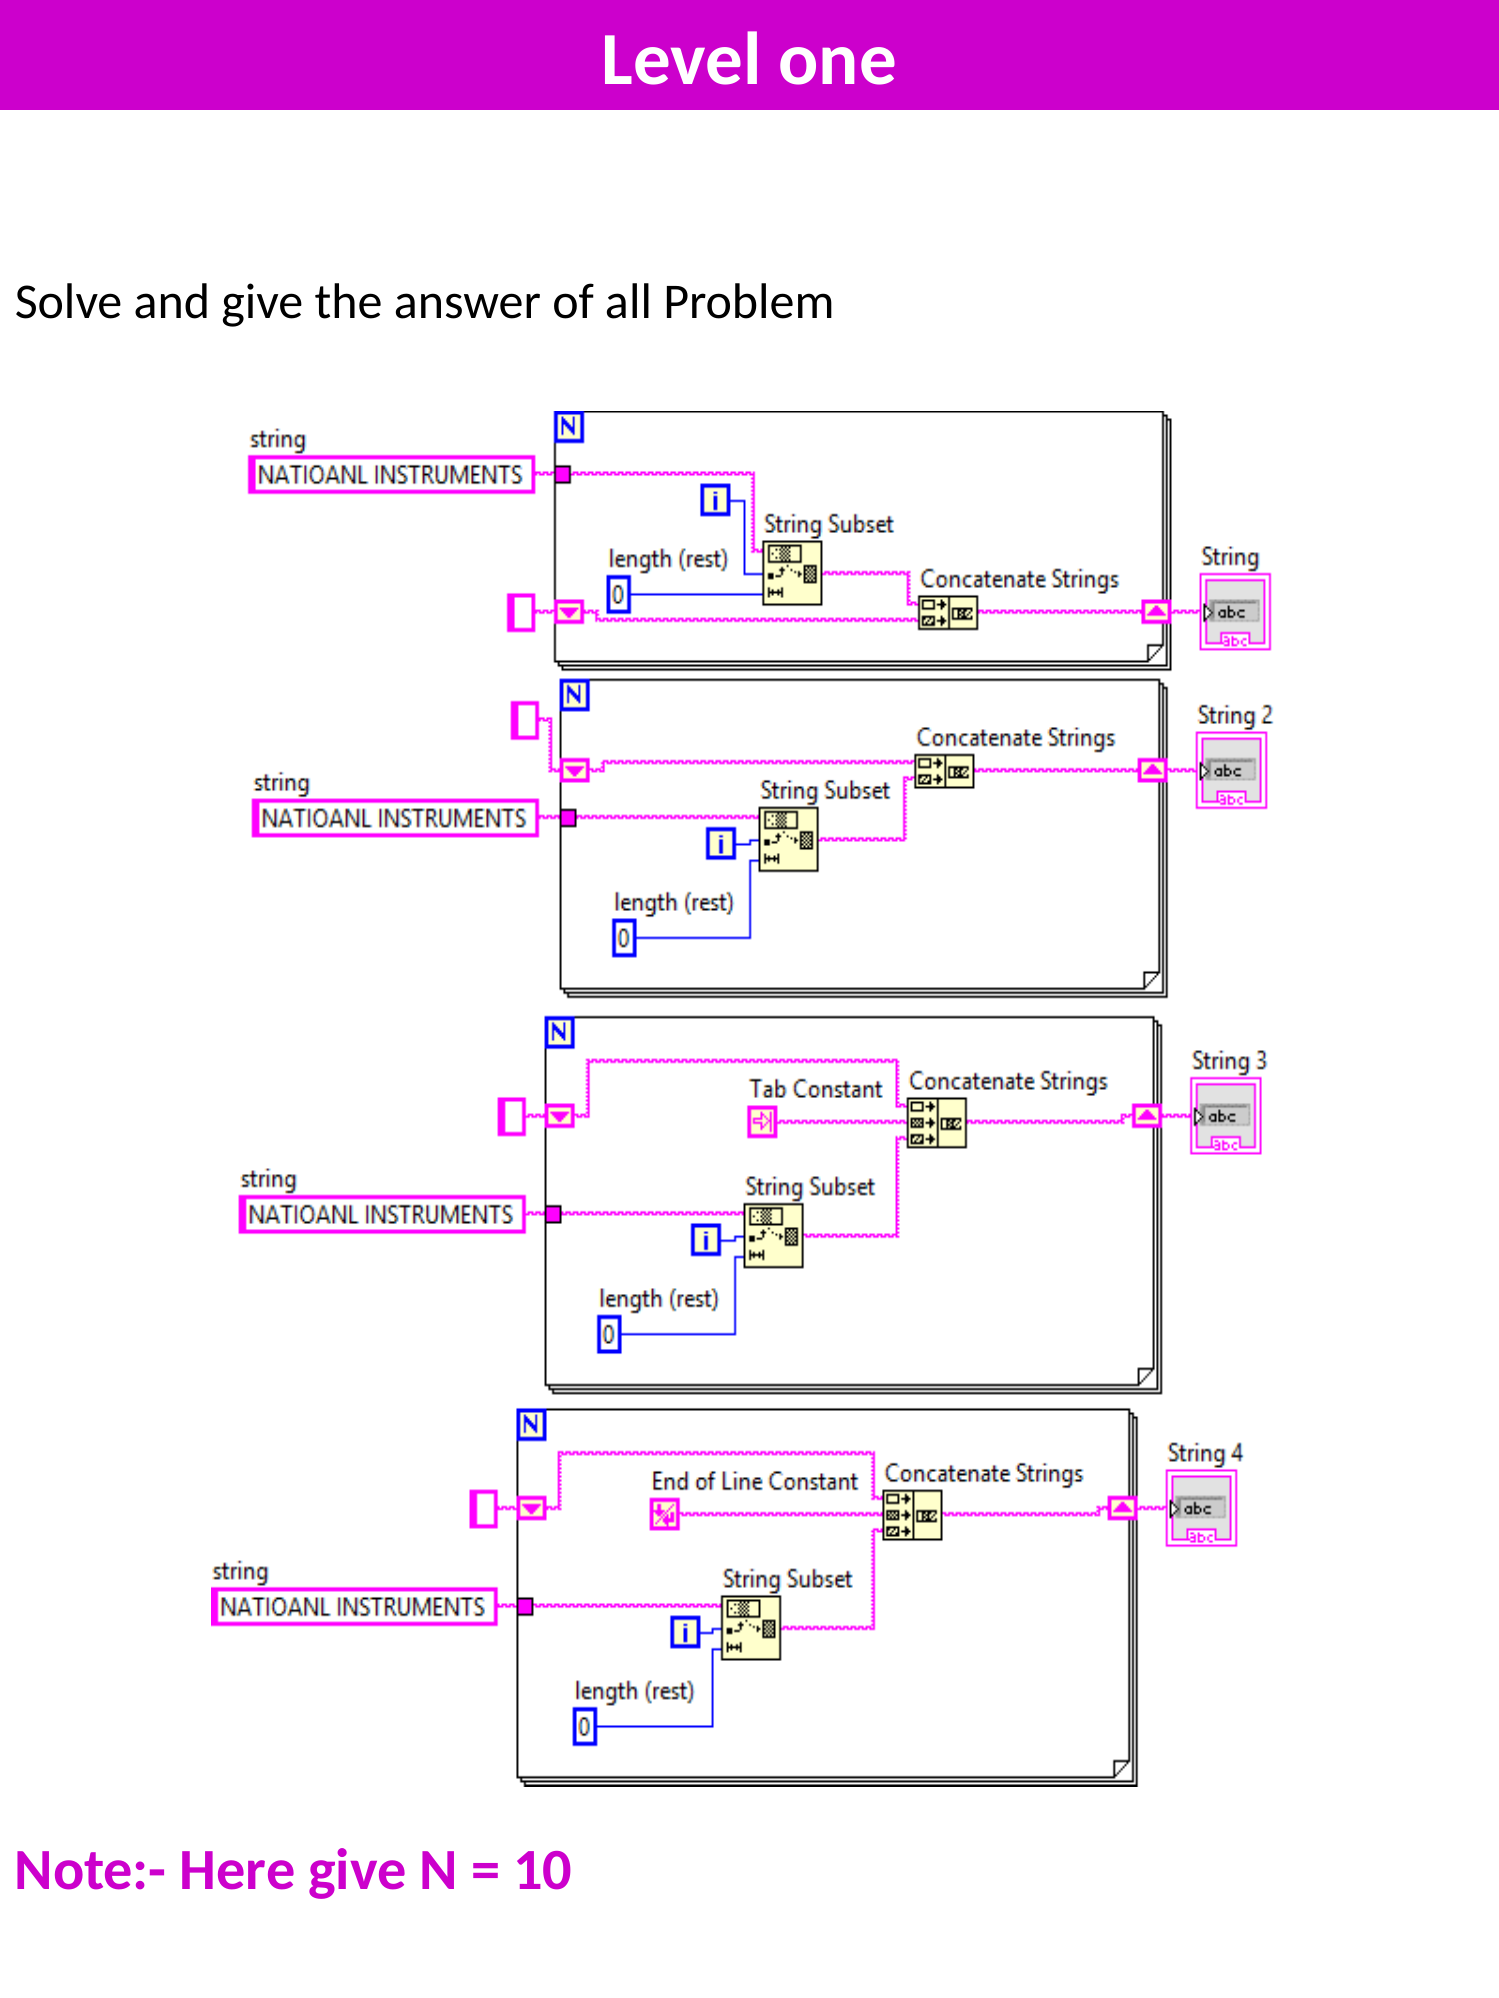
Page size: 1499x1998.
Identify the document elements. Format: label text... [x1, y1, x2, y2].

picture [211, 411, 1277, 1787]
text_box Level one [0, 0, 1499, 110]
text_box Solve and give the answer of all Problem [0, 261, 1087, 337]
text_box Note:- Here give N = 10 [0, 1823, 1499, 1909]
